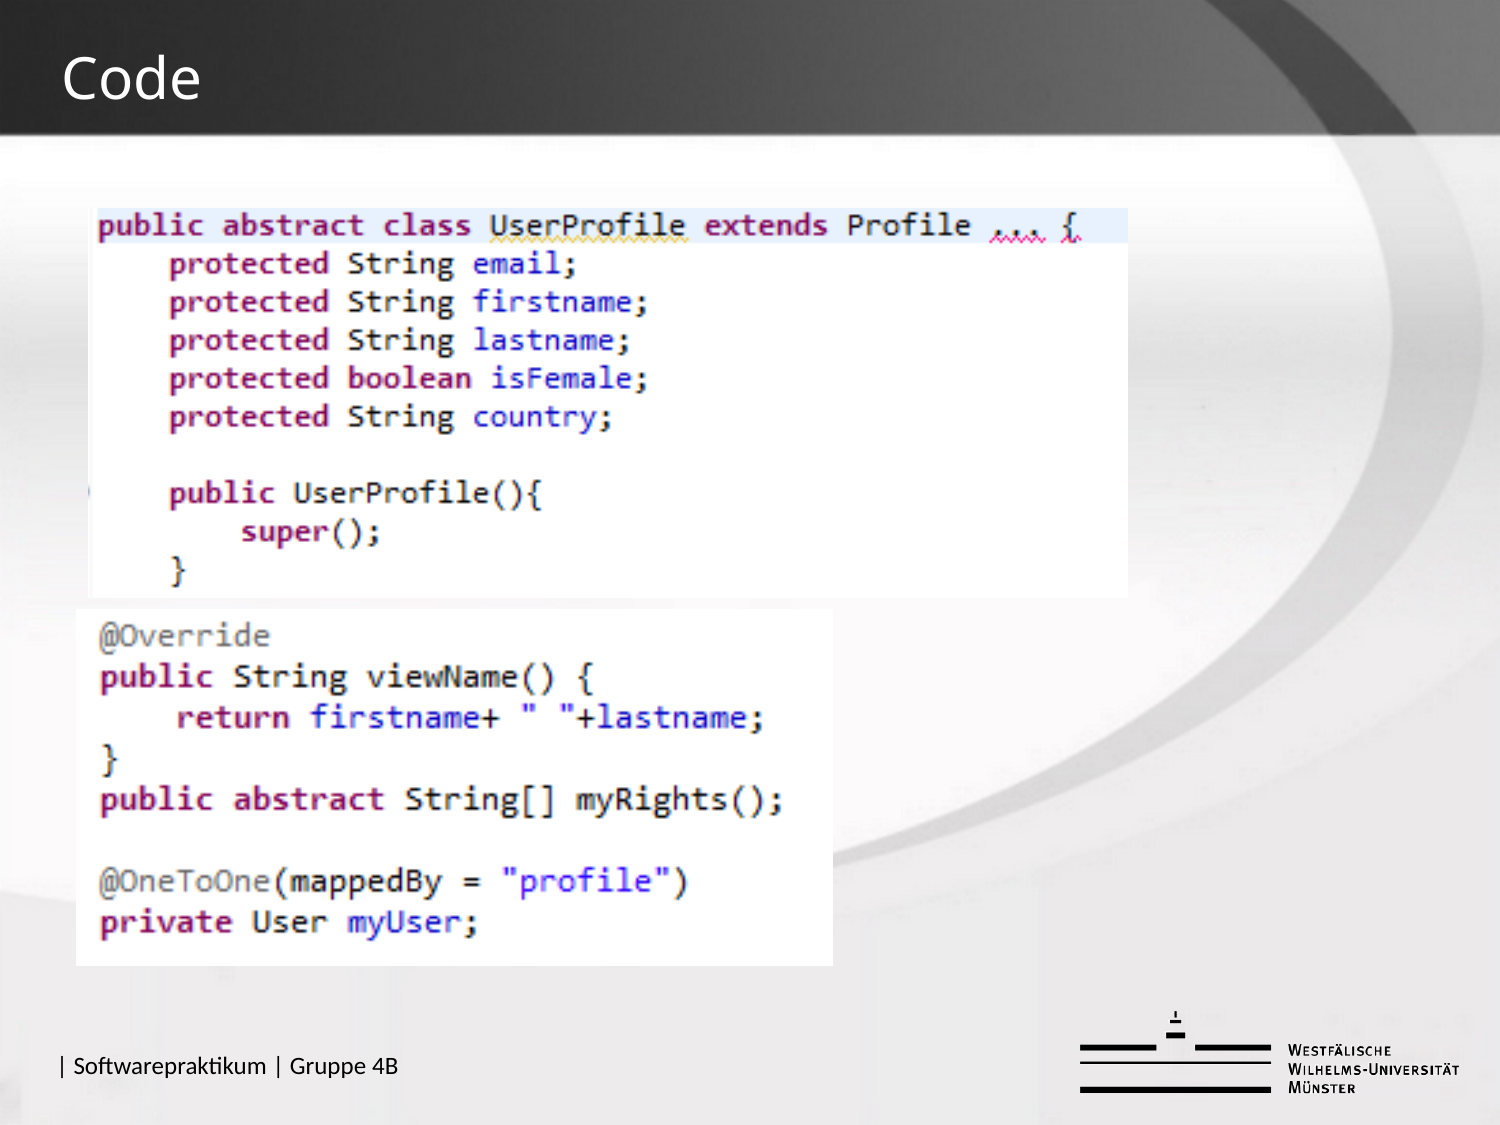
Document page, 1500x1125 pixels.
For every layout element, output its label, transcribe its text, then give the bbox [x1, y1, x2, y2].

title Code [46, 23, 1425, 129]
footer | Softwarepraktikum | Gruppe 4B [41, 1035, 944, 1095]
picture [0, 0, 1500, 1125]
